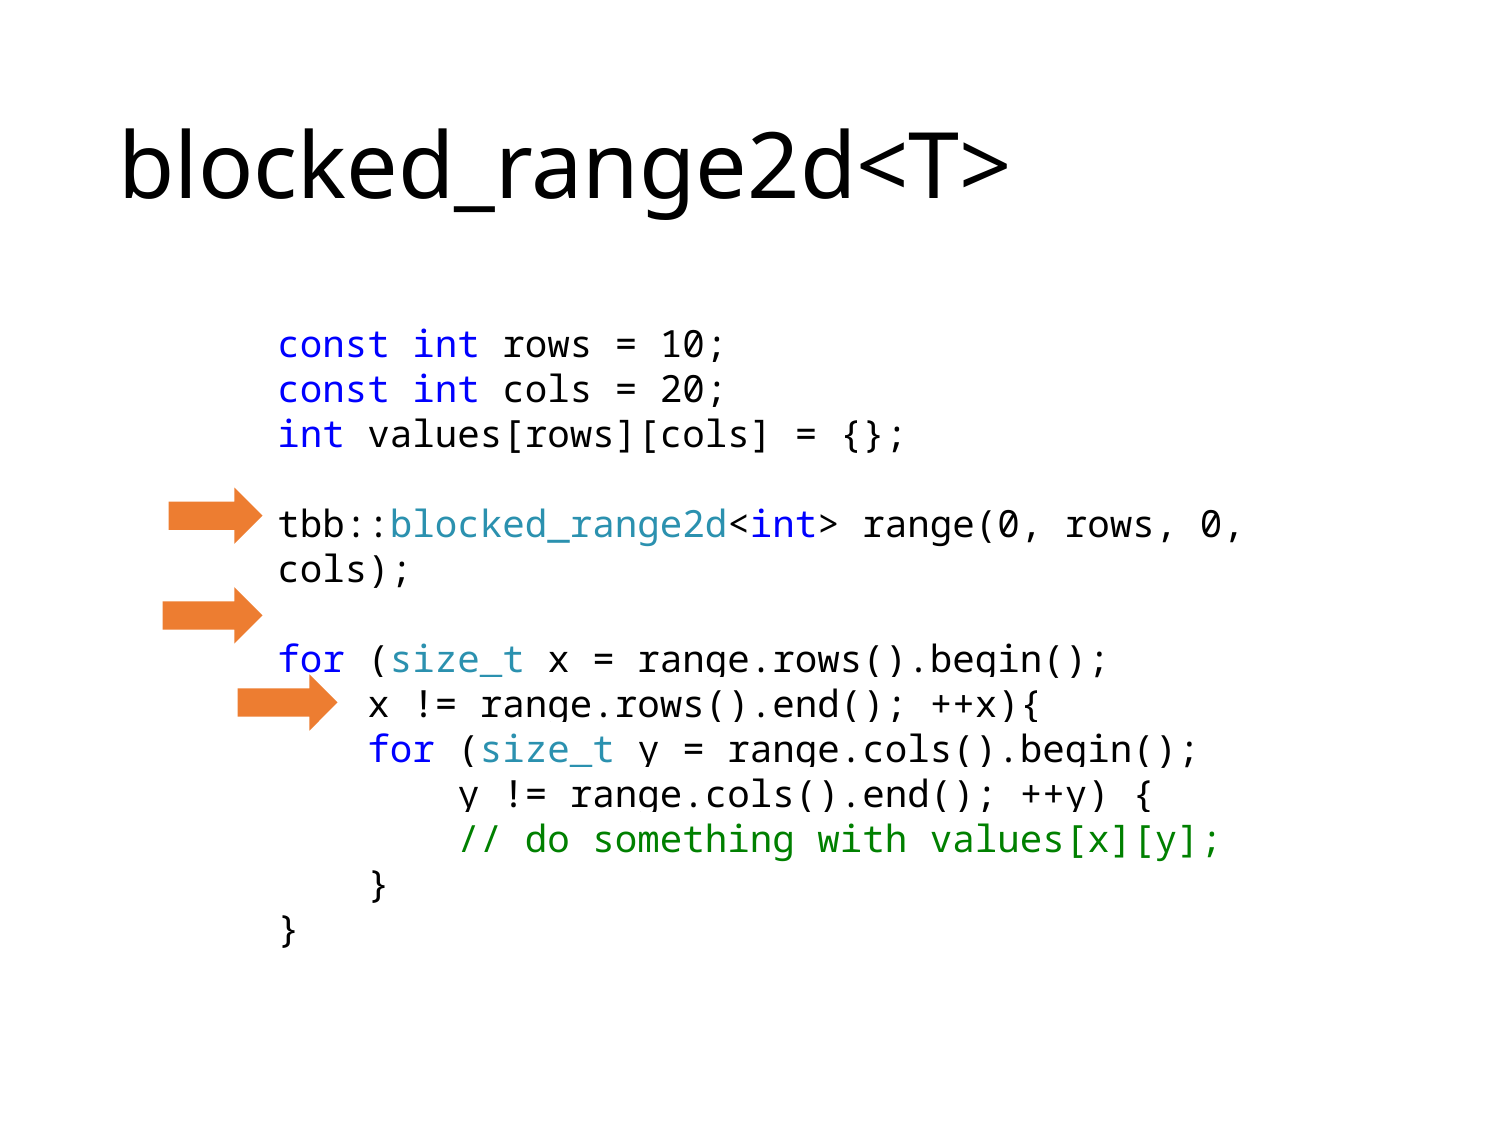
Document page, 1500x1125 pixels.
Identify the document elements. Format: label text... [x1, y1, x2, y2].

title blocked_range2d<T> [103, 59, 1397, 278]
text_box [161, 584, 262, 647]
text_box [236, 671, 339, 734]
text_box [167, 485, 262, 547]
text_box const int rows = 10; const int cols = 20; int values[rows][cols] = {}; tbb::blocked_range2d<int> range(0, rows, 0, cols); for (size_t x = range.rows().begin(); x != range.rows().end(); ++x){ for (size_t y = range.cols().begin(); y != range.cols().end(); ++y) { // do something with values[x][y]; } } [262, 312, 1375, 958]
